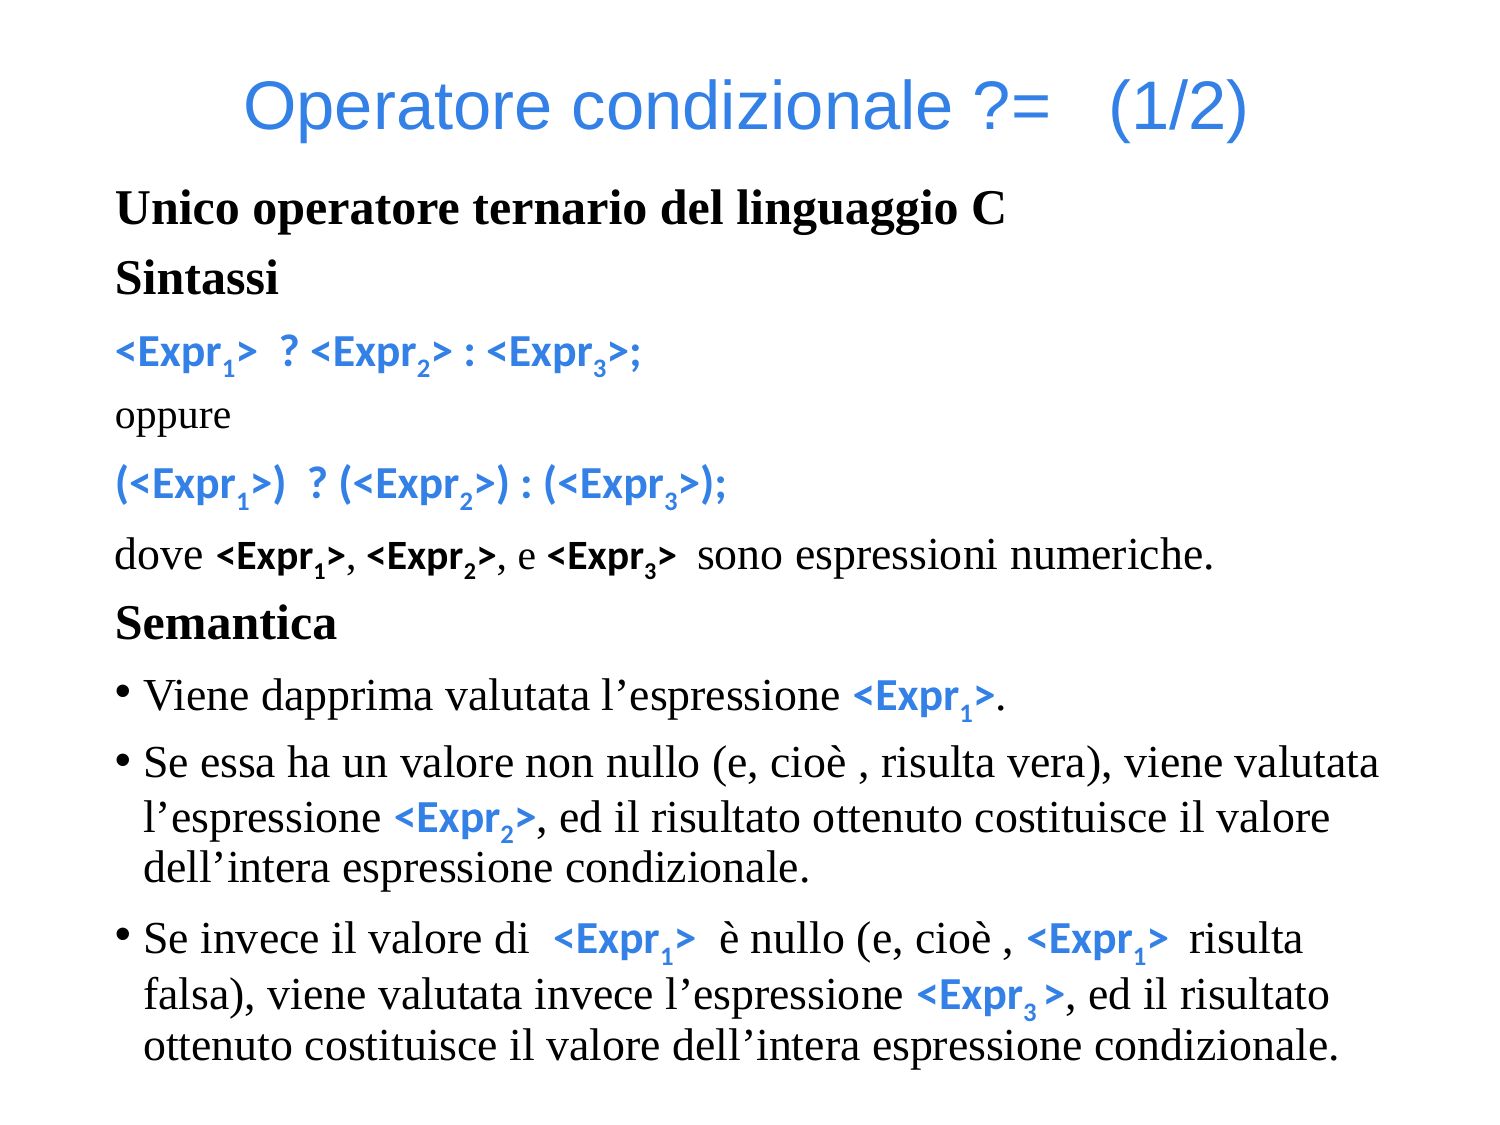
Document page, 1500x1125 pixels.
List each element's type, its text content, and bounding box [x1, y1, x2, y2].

text_box Unico operatore ternario del linguaggio C Sintassi <Expr1> ? <Expr2> : <Expr3>; oppure (<Expr1>) ? (<Expr2>) : (<Expr3>); dove <Expr1>, <Expr2>, e <Expr3> sono espressioni numeriche. Semantica Viene dapprima valutata l’espressione <Expr1>. Se essa ha un valore non nullo (e, cioè , risulta vera), viene valutata l’espressione <Expr2>, ed il risultato ottenuto costituisce il valore dell’intera espressione condizionale. Se invece il valore di <Expr1> è nullo (e, cioè , <Expr1> risulta falsa), viene valutata invece l’espressione <Expr3 >, ed il risultato ottenuto costituisce il valore dell’intera espressione condizionale. [100, 174, 1419, 1044]
text_box Operatore condizionale ?= (1/2) [24, 62, 1450, 165]
